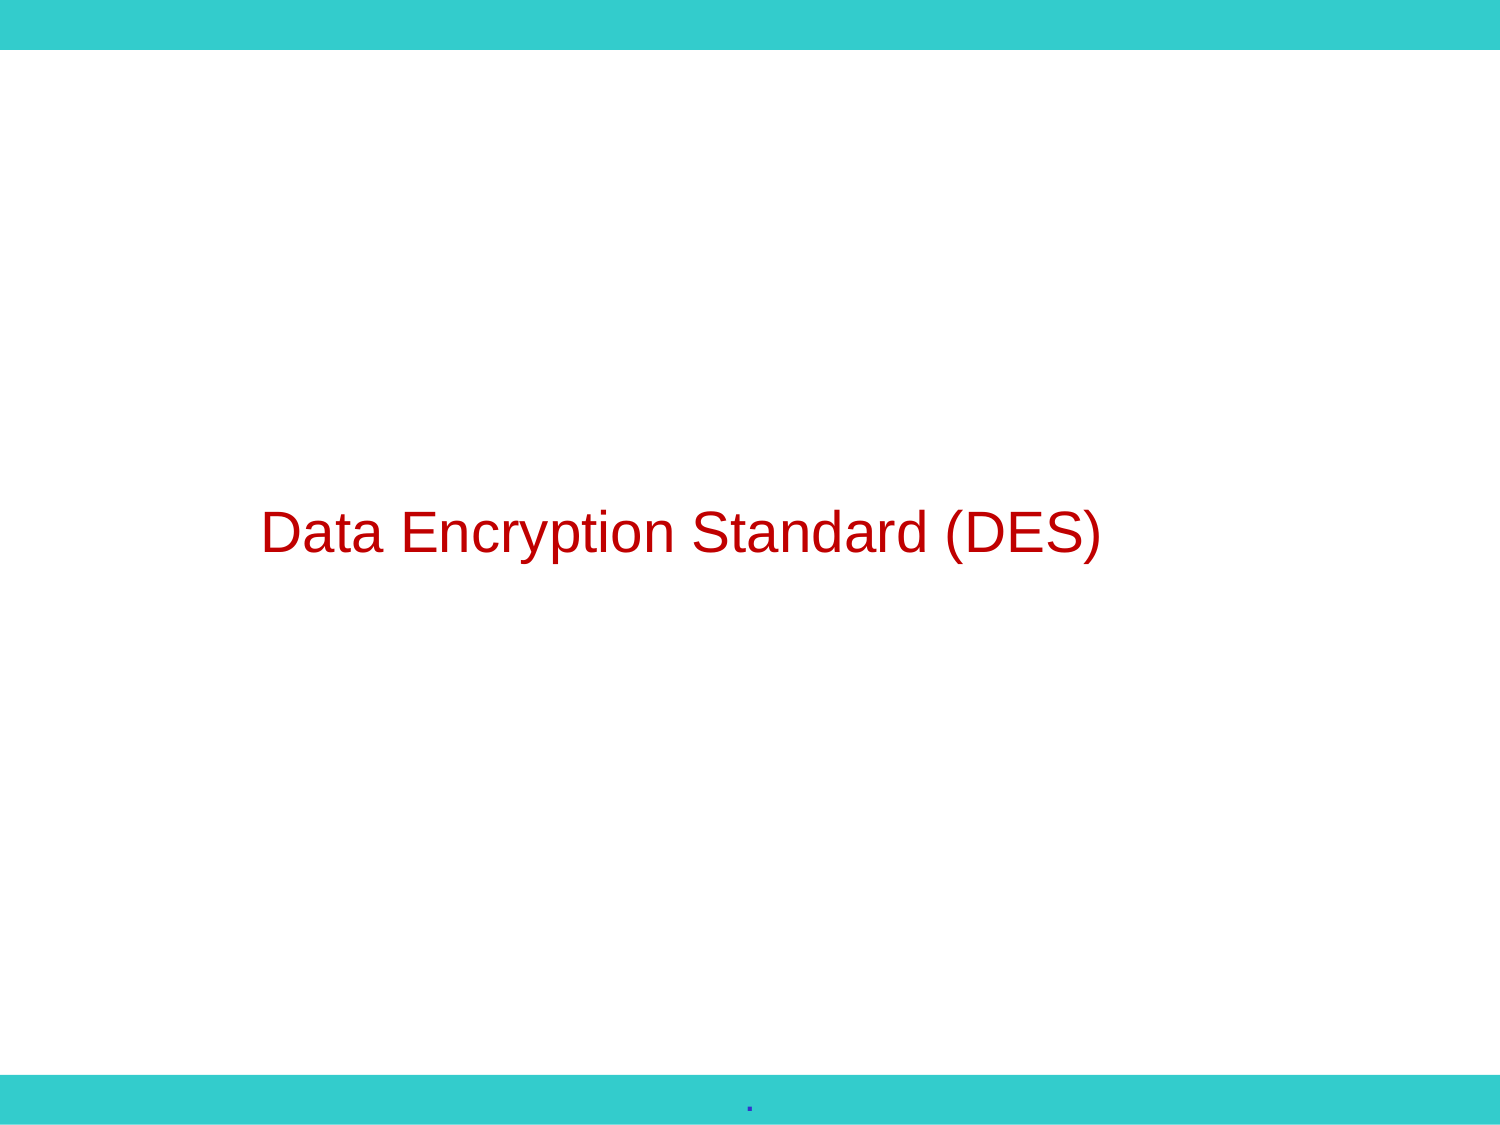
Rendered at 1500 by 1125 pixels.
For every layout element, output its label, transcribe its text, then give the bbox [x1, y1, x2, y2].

text_box . [0, 1074, 1500, 1125]
text_box Data Encryption Standard (DES) [246, 486, 1185, 572]
text_box [0, 0, 1500, 50]
